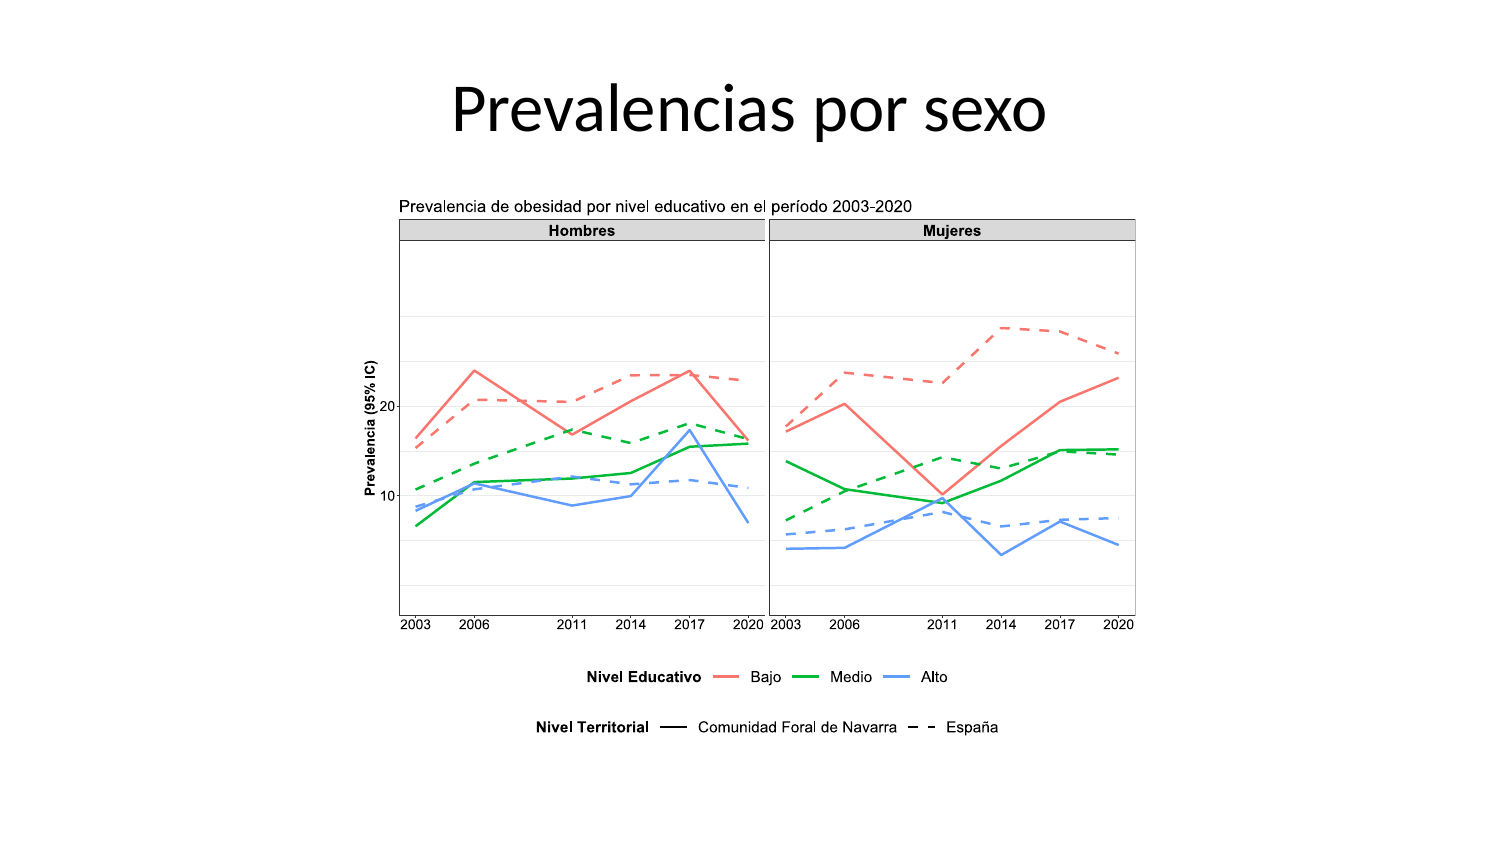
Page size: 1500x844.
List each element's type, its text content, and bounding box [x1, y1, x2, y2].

title Prevalencias por sexo [75, 33, 1425, 175]
picture [360, 195, 1140, 753]
